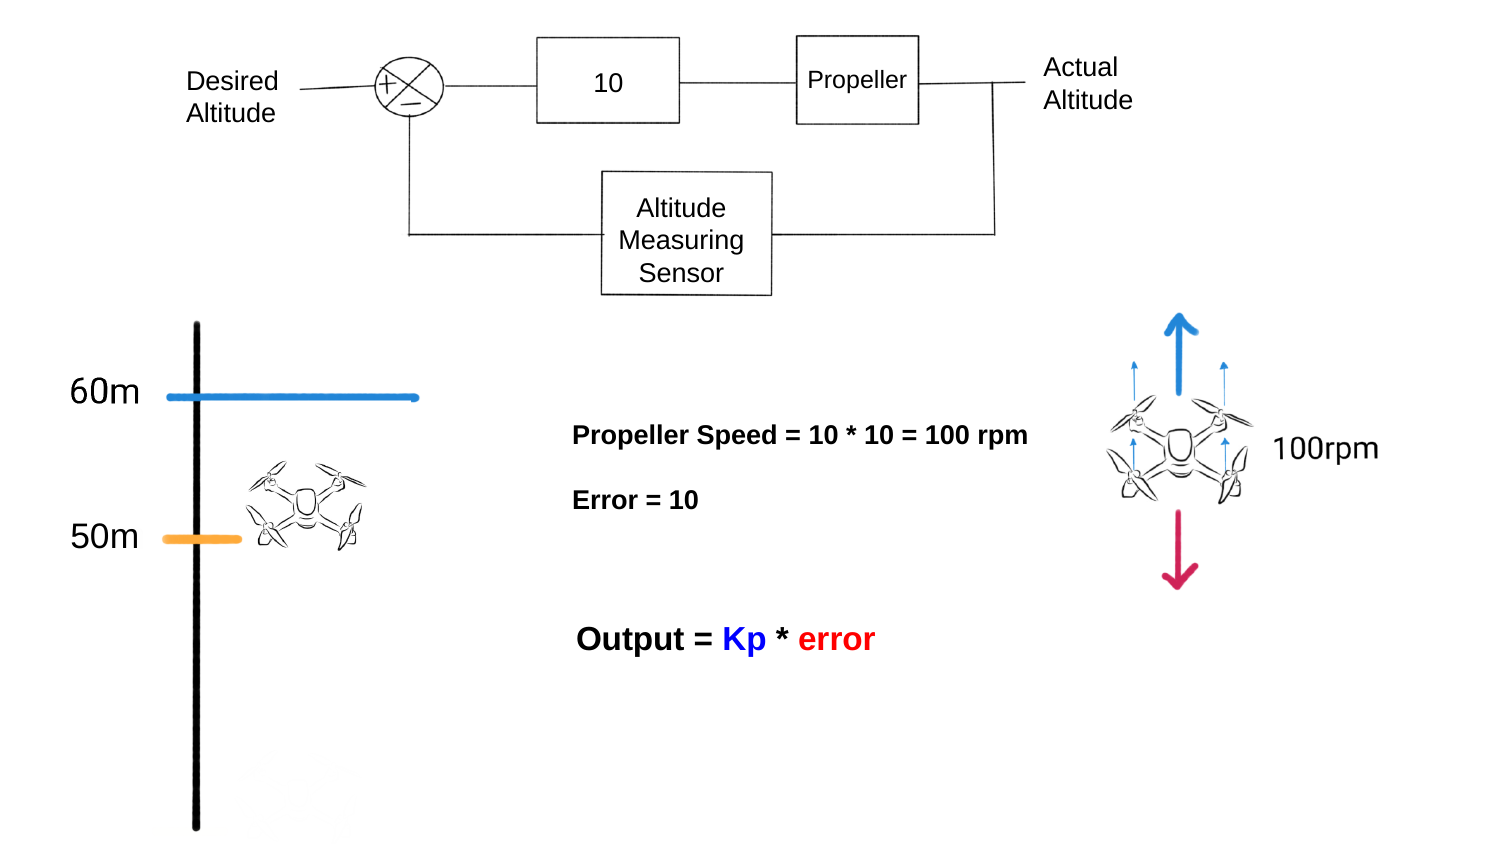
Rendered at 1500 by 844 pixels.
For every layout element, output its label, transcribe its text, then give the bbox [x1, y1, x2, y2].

picture [0, 0, 1436, 844]
text_box Output = Kp * error [560, 602, 1074, 734]
